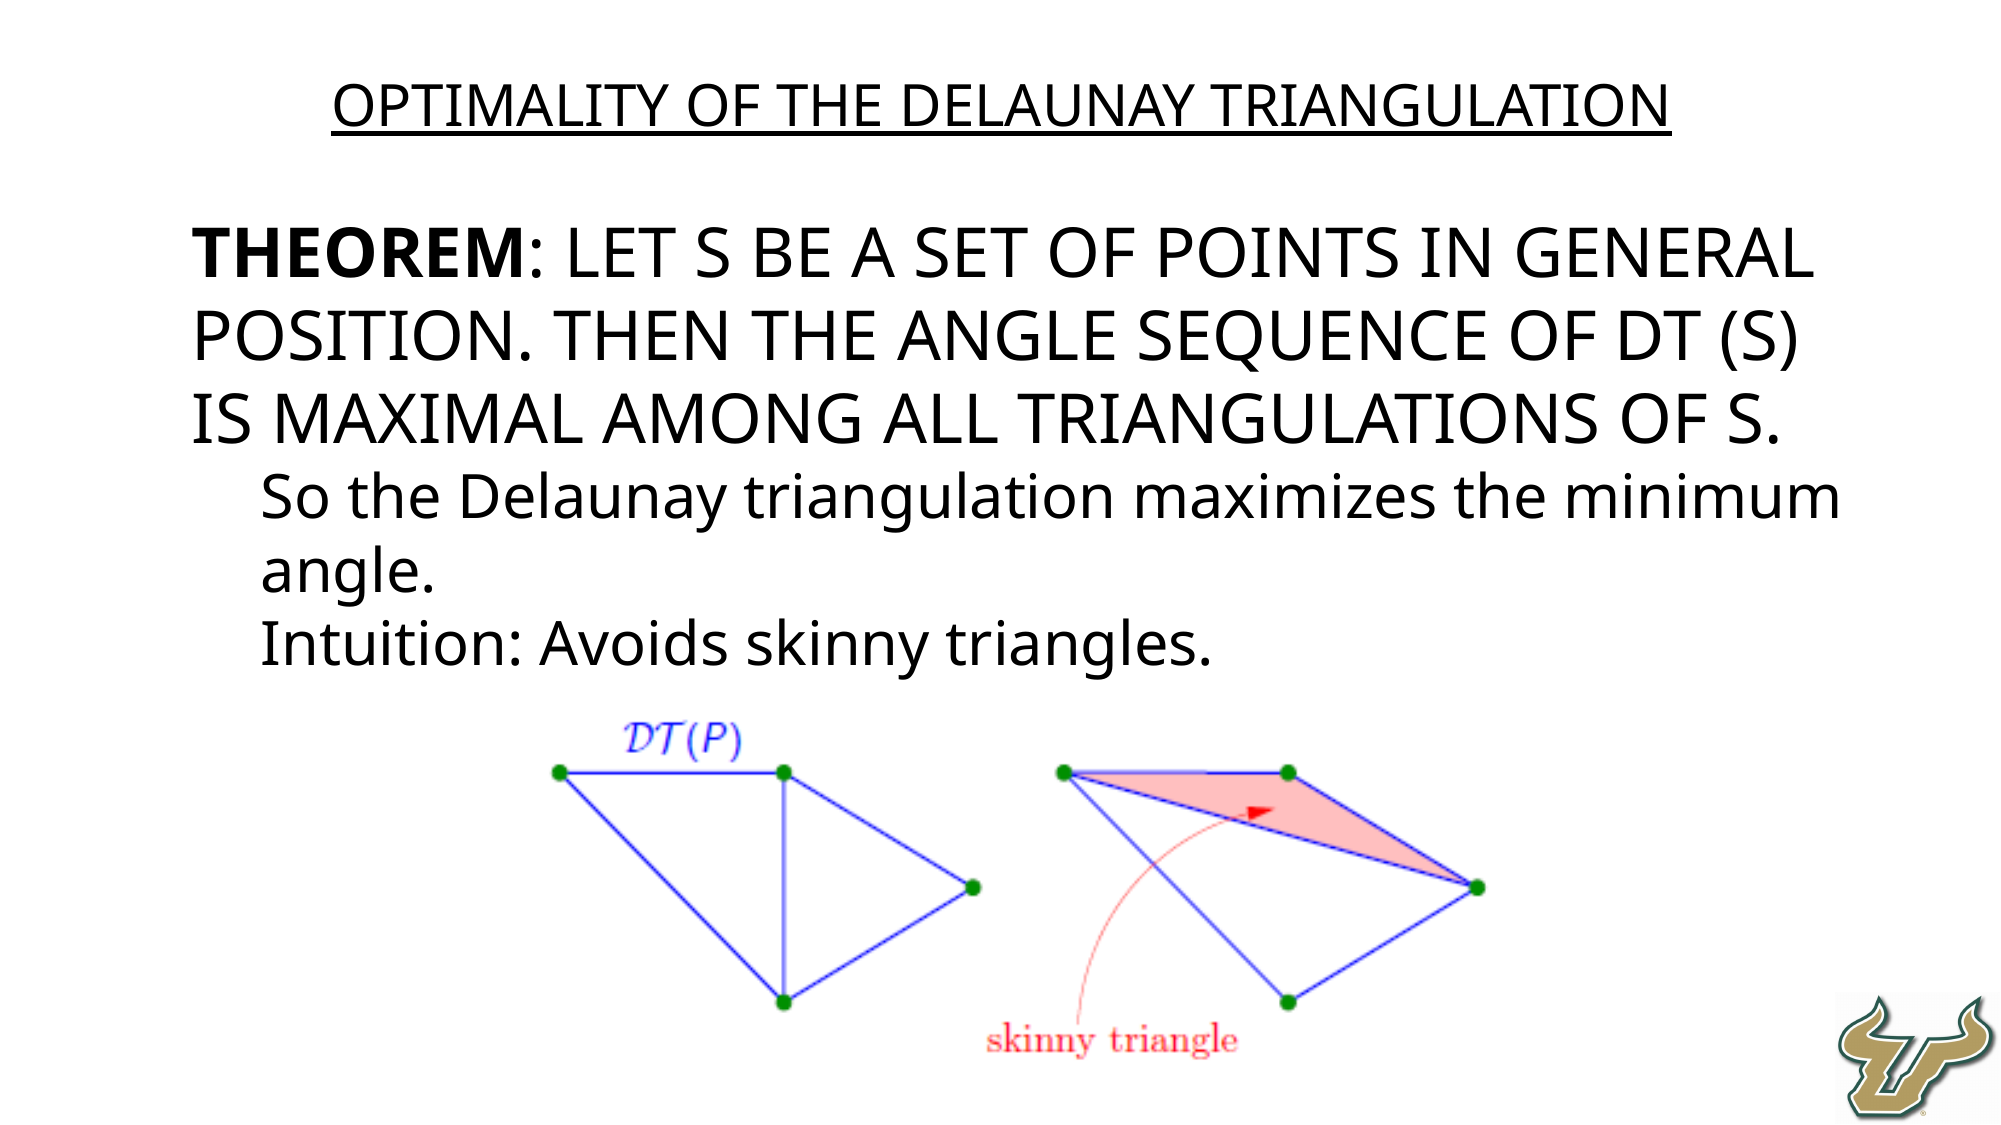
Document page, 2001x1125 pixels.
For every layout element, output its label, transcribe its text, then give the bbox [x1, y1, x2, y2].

list Optimality of the Delaunay Triangulation [261, 43, 1739, 172]
picture [1835, 992, 2000, 1124]
list Theorem: Let S be a set of points in general position. Then the angle sequence of DT (S) is maximal among all triangulations of S. So the Delaunay triangulation maximizes the minimum angle. Intuition: Avoids skinny triangles. [107, 197, 1893, 689]
picture [444, 691, 1556, 1117]
